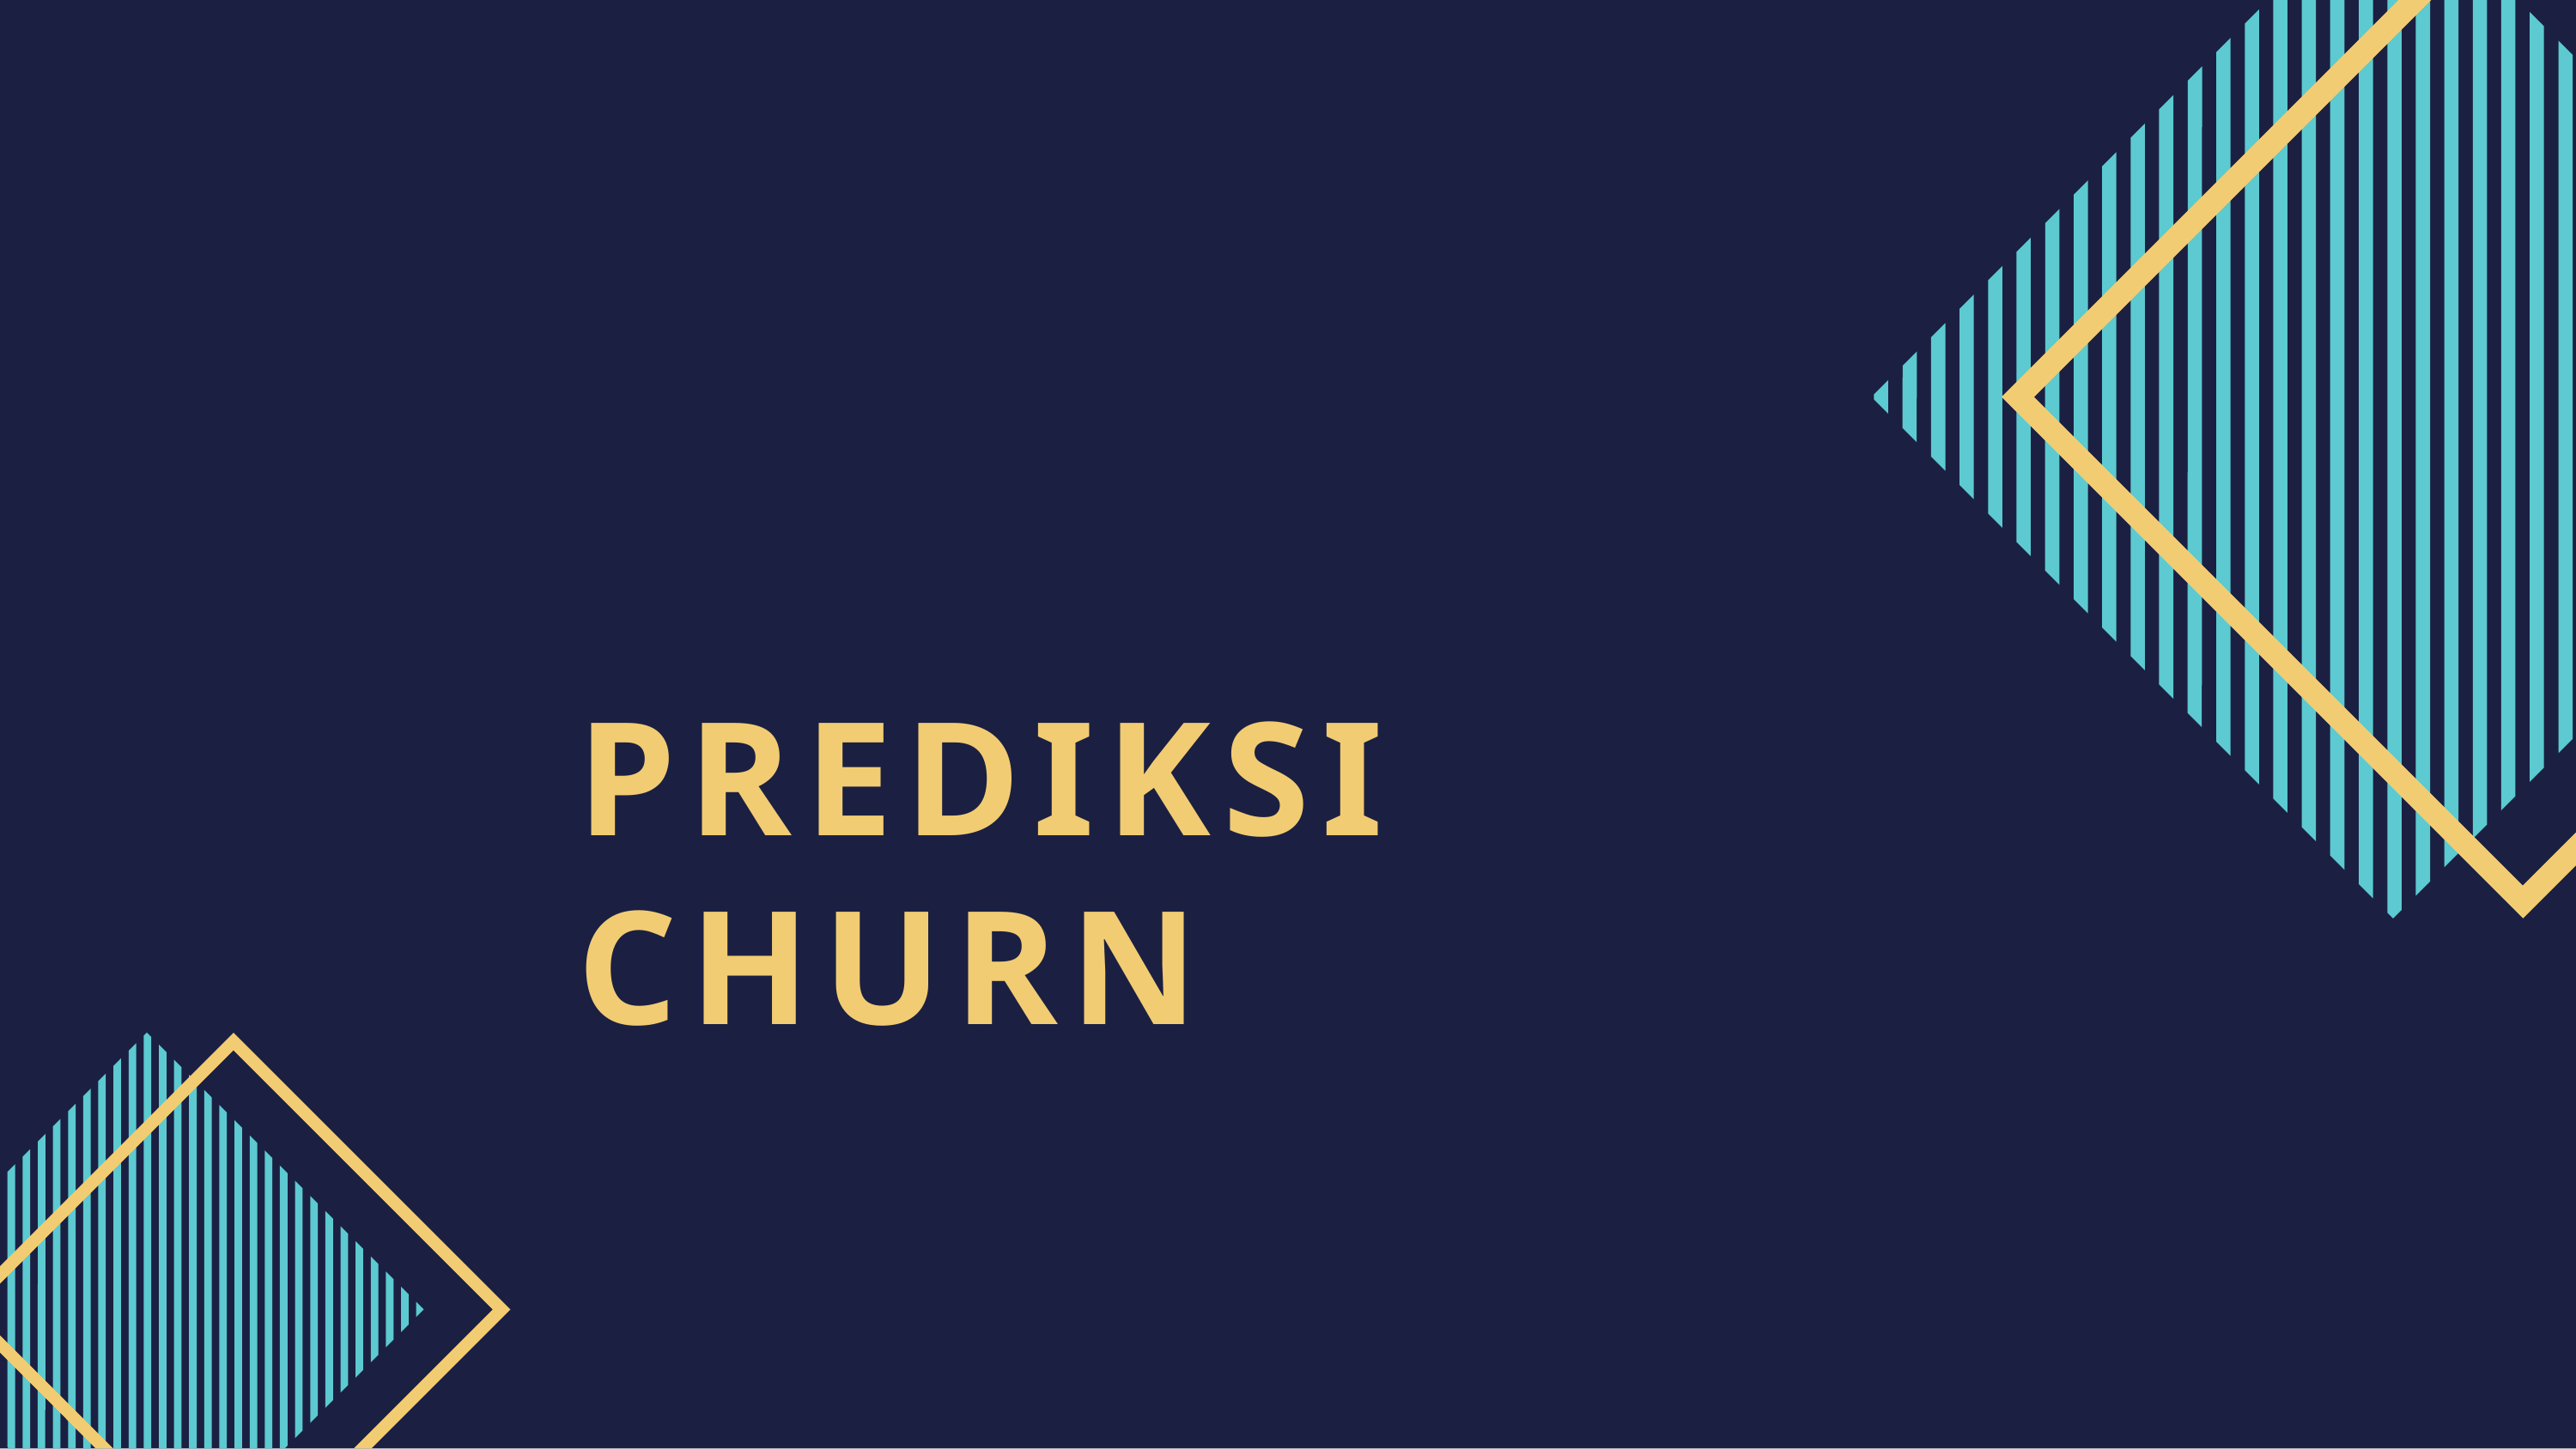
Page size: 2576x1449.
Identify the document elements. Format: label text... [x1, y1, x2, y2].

title PREDIKSI CHURN [575, 676, 1970, 1056]
